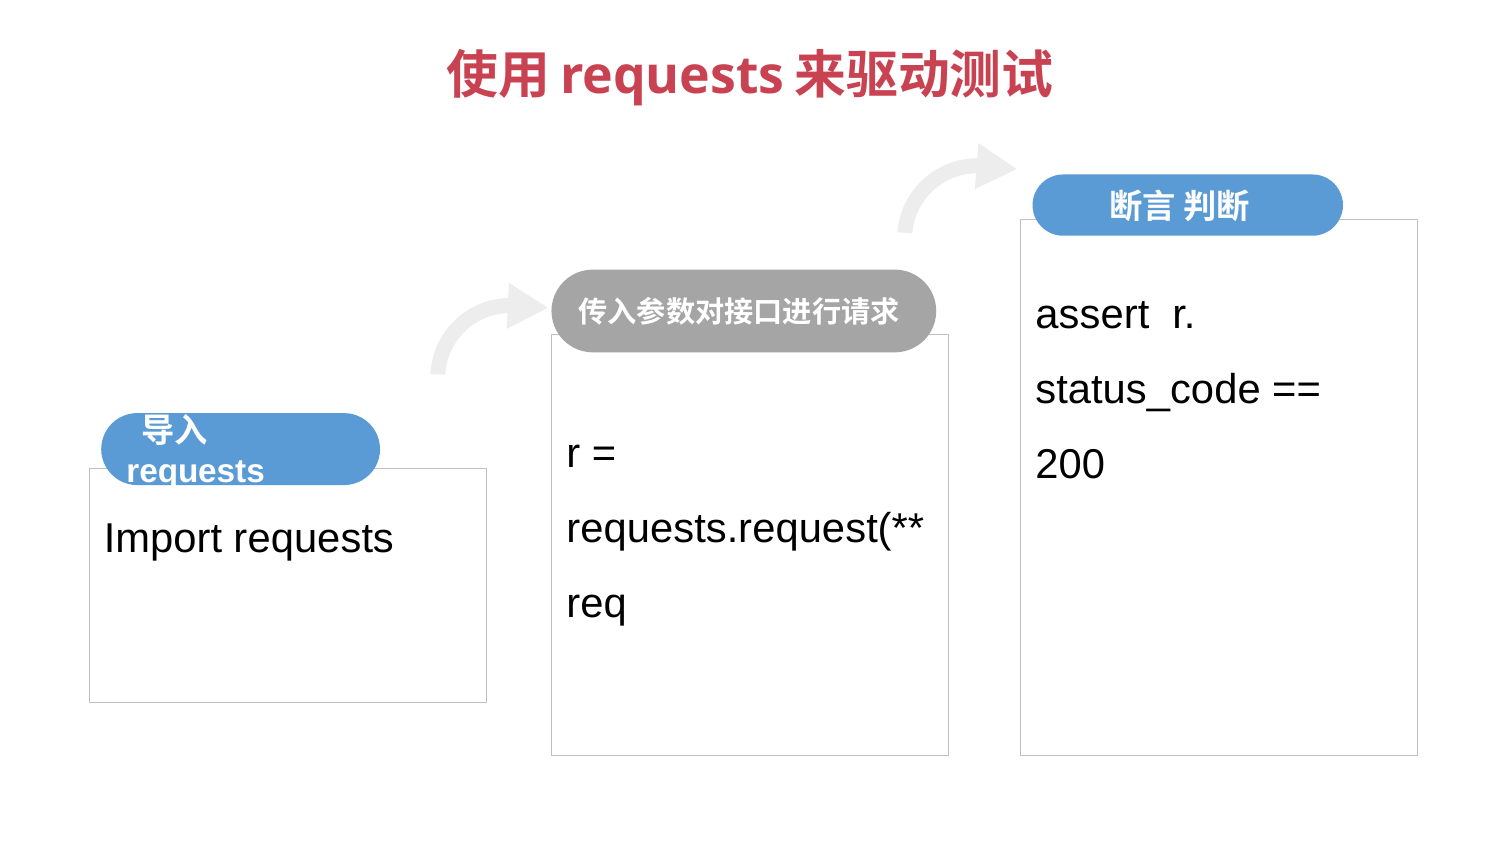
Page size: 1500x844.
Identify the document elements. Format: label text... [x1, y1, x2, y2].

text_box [89, 138, 1418, 756]
title 使用requests来驱动测试 [74, 33, 1426, 175]
